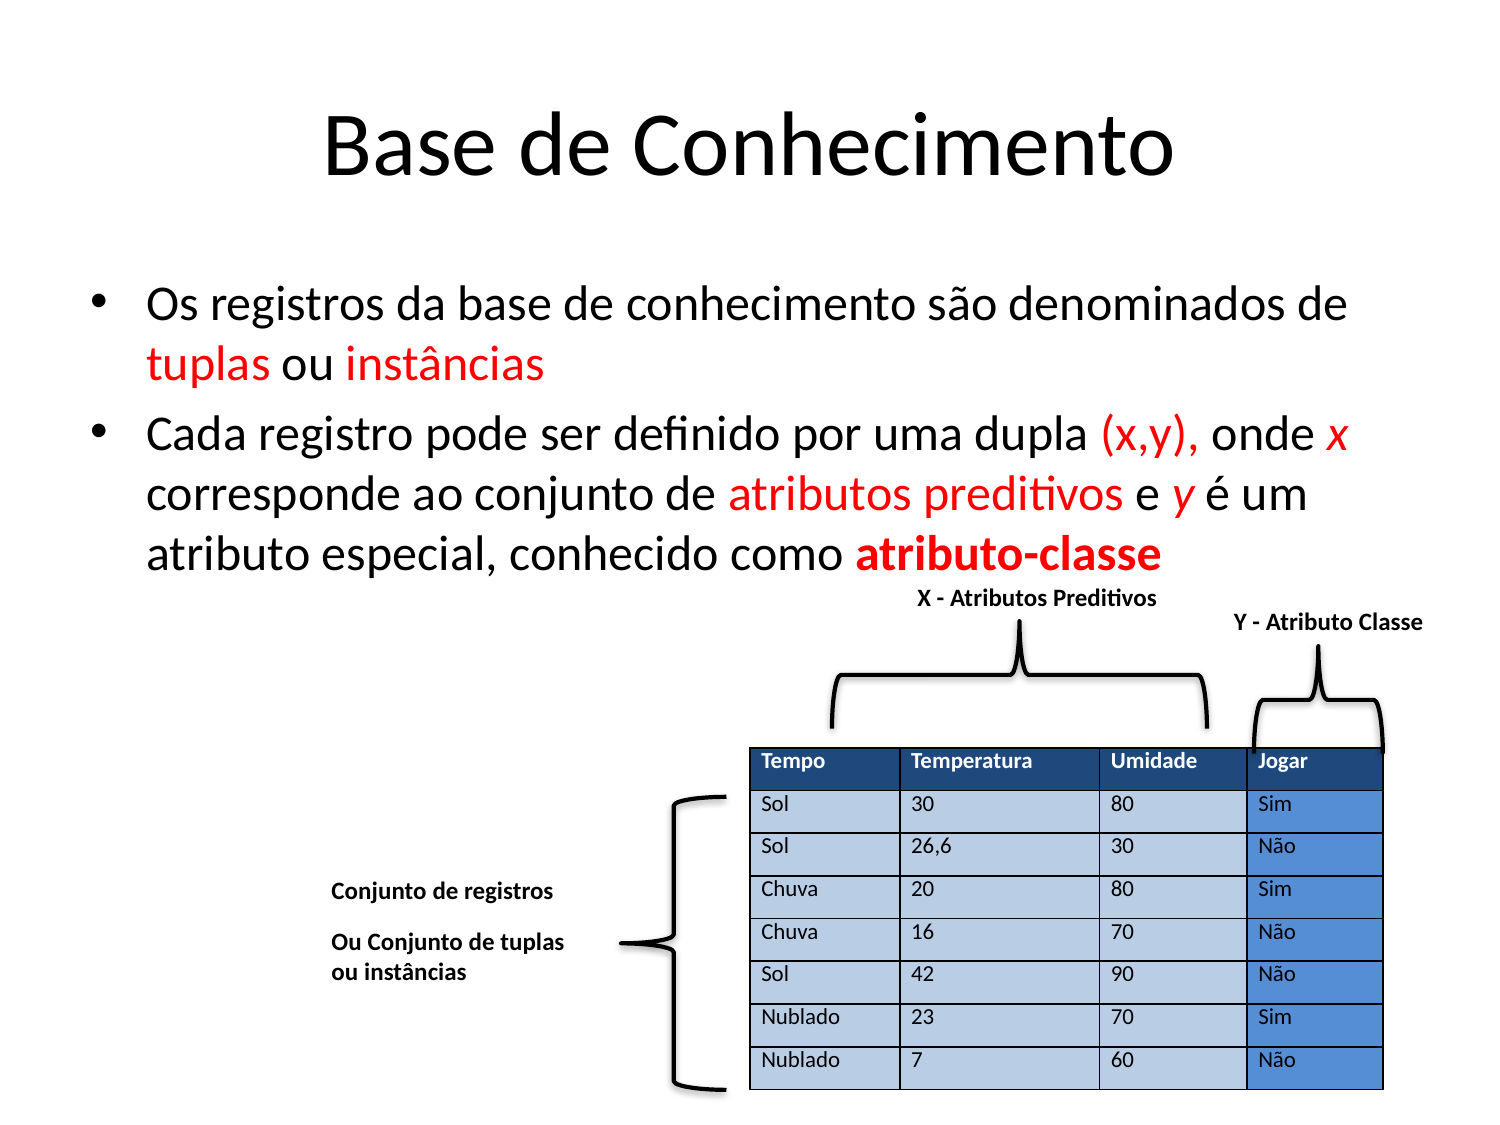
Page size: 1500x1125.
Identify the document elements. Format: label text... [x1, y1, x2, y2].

title Base de Conhecimento [75, 45, 1425, 233]
table_header Umidade [1100, 749, 1246, 790]
table_cell 7 [901, 1048, 1099, 1089]
table_cell Não [1248, 1048, 1382, 1089]
table_header Temperatura [901, 749, 1099, 790]
text_box [829, 619, 1210, 729]
table_cell 70 [1100, 919, 1246, 960]
text_box [618, 794, 727, 1092]
table_cell Sol [751, 962, 899, 1003]
text_box X - Atributos Preditivos [902, 574, 1196, 610]
table_cell 30 [901, 791, 1099, 832]
table_cell 42 [901, 962, 1099, 1003]
table_cell Sim [1248, 1005, 1382, 1046]
table_cell 23 [901, 1005, 1099, 1046]
table_cell 16 [901, 919, 1099, 960]
table_cell Chuva [751, 877, 899, 918]
table_cell 90 [1100, 962, 1246, 1003]
table_cell Sim [1248, 791, 1382, 832]
table_cell 70 [1100, 1005, 1246, 1046]
table_cell 26,6 [901, 834, 1099, 875]
text_box [1251, 644, 1385, 754]
table_cell 20 [901, 877, 1099, 918]
table_header Jogar [1248, 757, 1382, 790]
table_cell 30 [1100, 834, 1246, 875]
table_cell Não [1248, 962, 1382, 1003]
table_cell Sol [751, 834, 899, 875]
table_cell Nublado [751, 1048, 899, 1089]
table_cell Chuva [751, 919, 899, 960]
text_box Y - Atributo Classe [1218, 597, 1454, 633]
table_cell Sim [1248, 877, 1382, 918]
table_cell Não [1248, 834, 1382, 875]
list Os registros da base de conhecimento são denominados de tuplas ou instâncias Cada registro pode ser definido por uma dupla (x,y), onde x corresponde ao conjunto de atributos preditivos e y é um atributo especial, conhecido como atributo-classe [75, 262, 1425, 1005]
table_cell Sol [751, 791, 899, 832]
table_cell 80 [1100, 791, 1246, 832]
text_box Conjunto de registros Ou Conjunto de tuplas ou instâncias [316, 867, 610, 1008]
table_cell 80 [1100, 877, 1246, 918]
table_cell Nublado [751, 1005, 899, 1046]
table_cell Não [1248, 919, 1382, 960]
table_header Tempo [751, 749, 899, 790]
table_cell 60 [1100, 1048, 1246, 1089]
